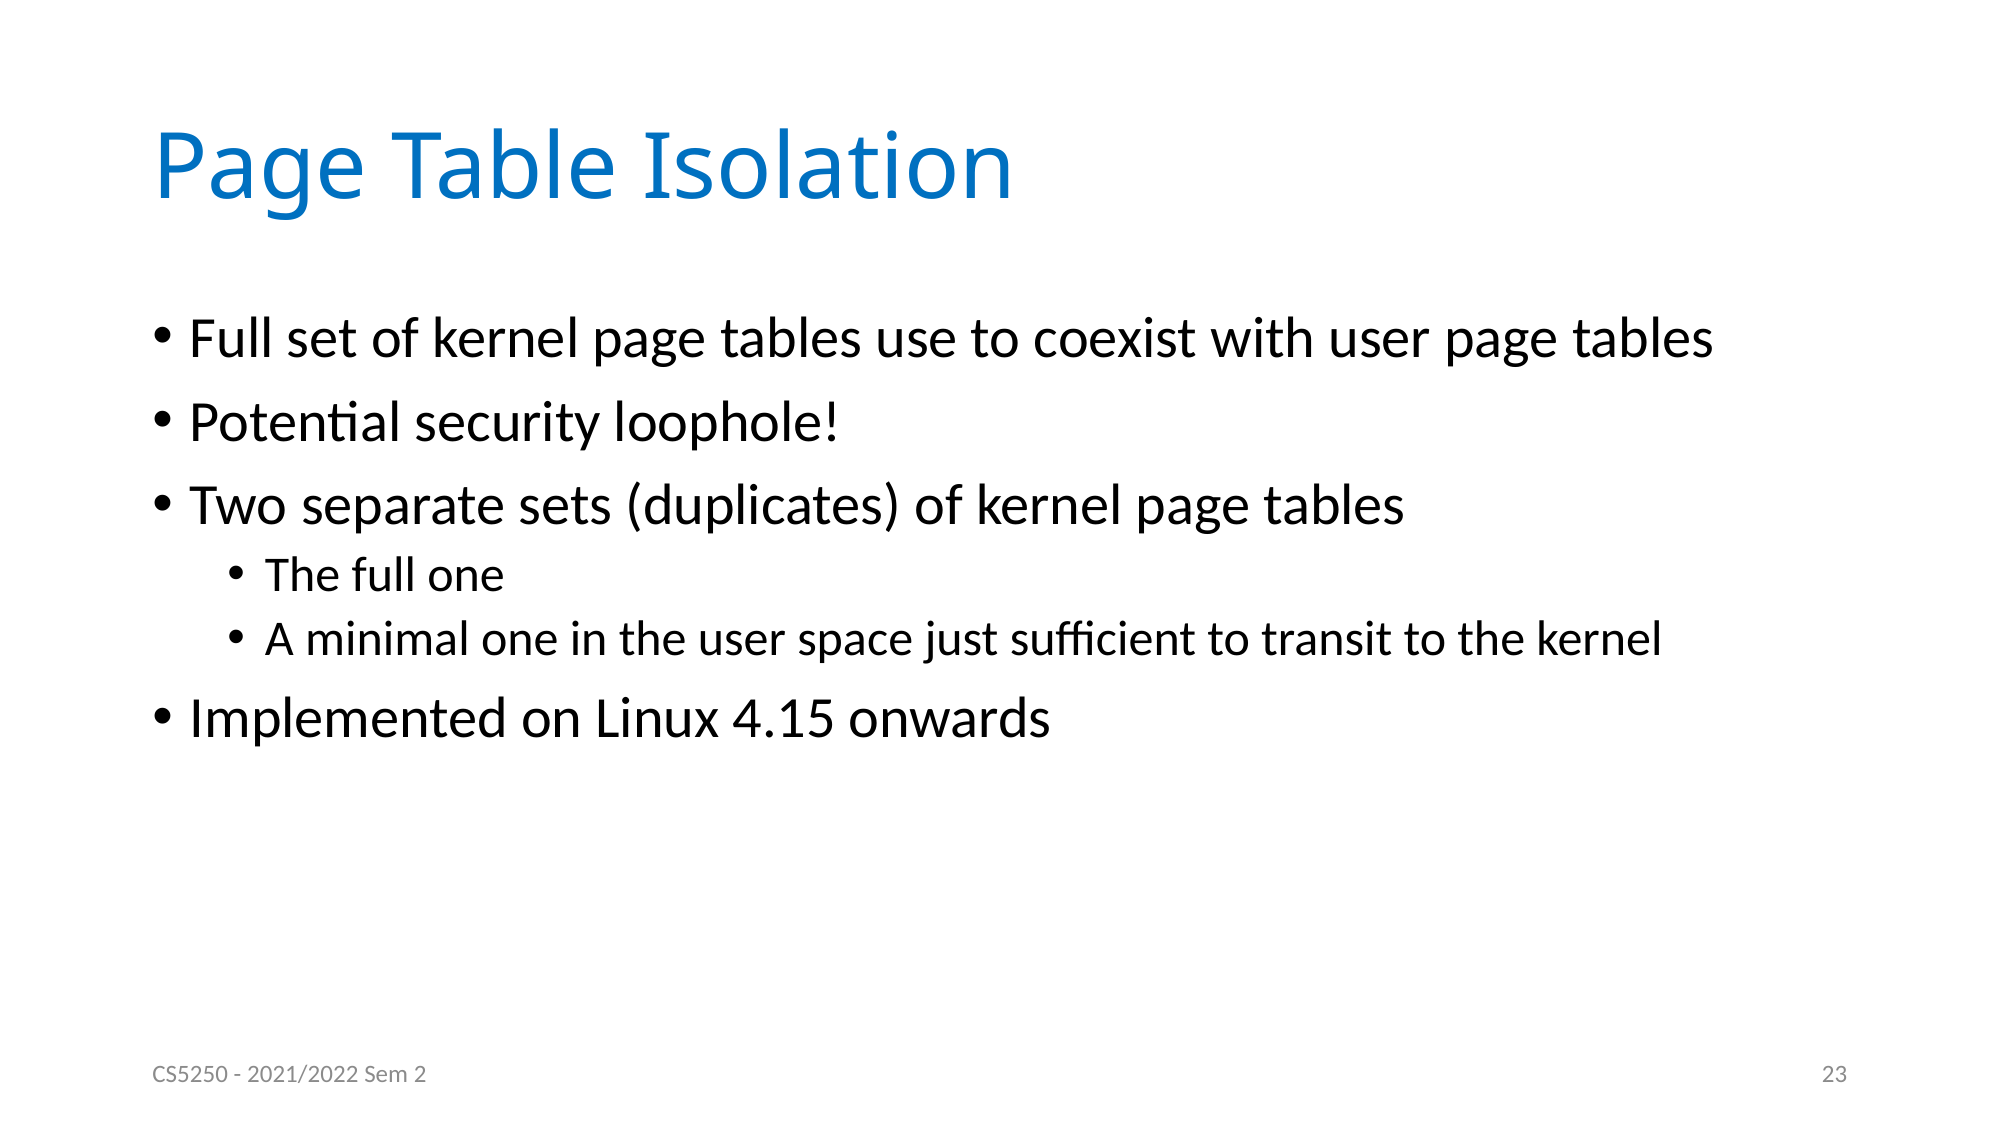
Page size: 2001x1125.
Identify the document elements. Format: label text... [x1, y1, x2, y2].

list Full set of kernel page tables use to coexist with user page tables Potential security loophole! Two separate sets (duplicates) of kernel page tables The full one A minimal one in the user space just sufficient to transit to the kernel Implemented on Linux 4.15 onwards [137, 299, 1863, 1014]
slide_number 23 [1412, 1042, 1863, 1103]
title Page Table Isolation [137, 59, 1863, 278]
slide_number CS5250 - 2021/2022 Sem 2 [137, 1042, 588, 1103]
